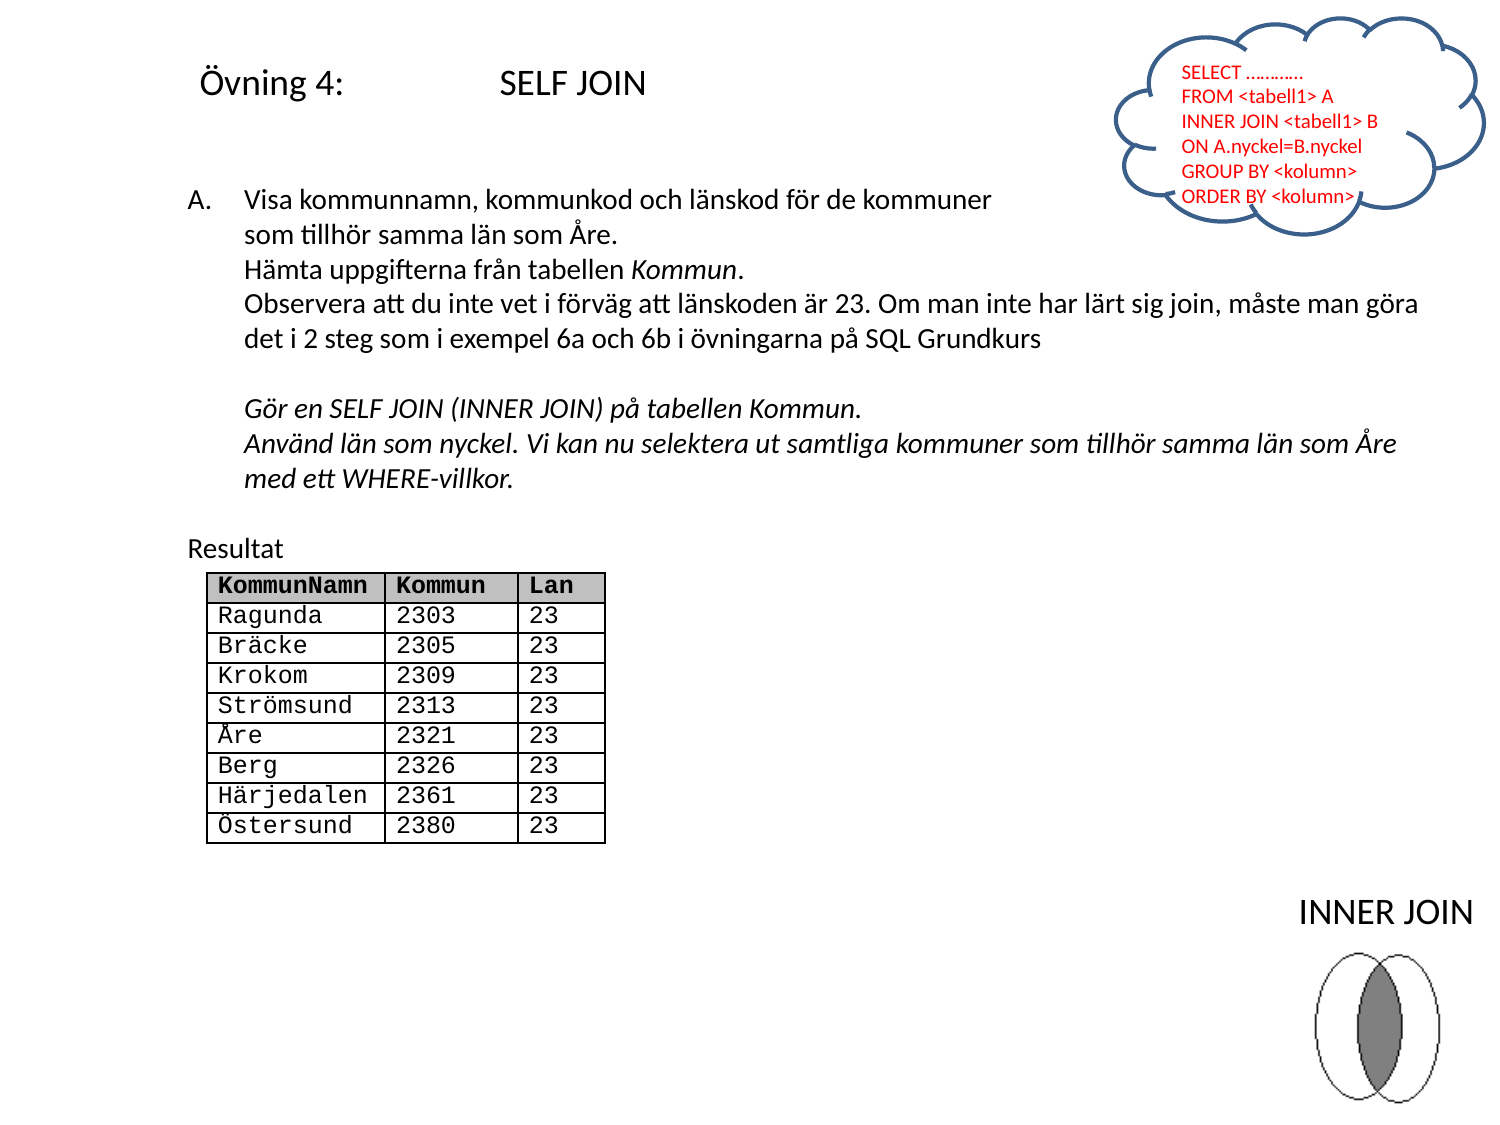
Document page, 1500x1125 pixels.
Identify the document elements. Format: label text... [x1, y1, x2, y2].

table_cell Härjedalen [208, 784, 384, 812]
table_cell 23 [519, 694, 604, 722]
table_cell Strömsund [208, 694, 384, 722]
table_cell 23 [519, 664, 604, 692]
table_cell Ragunda [208, 604, 384, 632]
text_box Övning 4: SELF JOIN [184, 51, 663, 111]
table_cell 2380 [386, 814, 517, 842]
table_cell 2303 [386, 604, 517, 632]
table_header KommunNamn [208, 574, 384, 602]
table_cell 2321 [386, 724, 517, 752]
table_cell 23 [519, 814, 604, 842]
table_cell Åre [208, 724, 384, 752]
table_cell 2361 [386, 784, 517, 812]
table_cell 2305 [386, 634, 517, 662]
picture [1299, 927, 1461, 1125]
table_cell 23 [519, 724, 604, 752]
table_cell Östersund [208, 814, 384, 842]
text_box Visa kommunnamn, kommunkod och länskod för de kommuner som tillhör samma län som Åre. Hämta uppgifterna från tabellen Kommun. Observera att du inte vet i förväg att länskoden är 23. Om man inte har lärt sig join, måste man göra det i 2 steg som i exempel 6a och 6b i övningarna på SQL Grundkurs Gör en SELF JOIN (INNER JOIN) på tabellen Kommun. Använd län som nyckel. Vi kan nu selektera ut samtliga kommuner som tillhör samma län som Åre med ett WHERE-villkor. Resultat [173, 172, 1461, 572]
table_cell 23 [519, 604, 604, 632]
table_cell 2309 [386, 664, 517, 692]
table_cell Berg [208, 754, 384, 782]
table_header Lan [519, 574, 604, 602]
table_cell Bräcke [208, 634, 384, 662]
table_cell 23 [519, 754, 604, 782]
table_header Kommun [386, 574, 517, 602]
table_cell Krokom [208, 664, 384, 692]
text_box SELECT ………… FROM <tabell1> A INNER JOIN <tabell1> B ON A.nyckel=B.nyckel GROUP BY <kolumn> ORDER BY <kolumn> [1113, 16, 1487, 237]
table_cell 2326 [386, 754, 517, 782]
table_cell 23 [519, 784, 604, 812]
table_cell 23 [519, 634, 604, 662]
table_cell 2313 [386, 694, 517, 722]
text_box INNER JOIN [1283, 879, 1490, 940]
